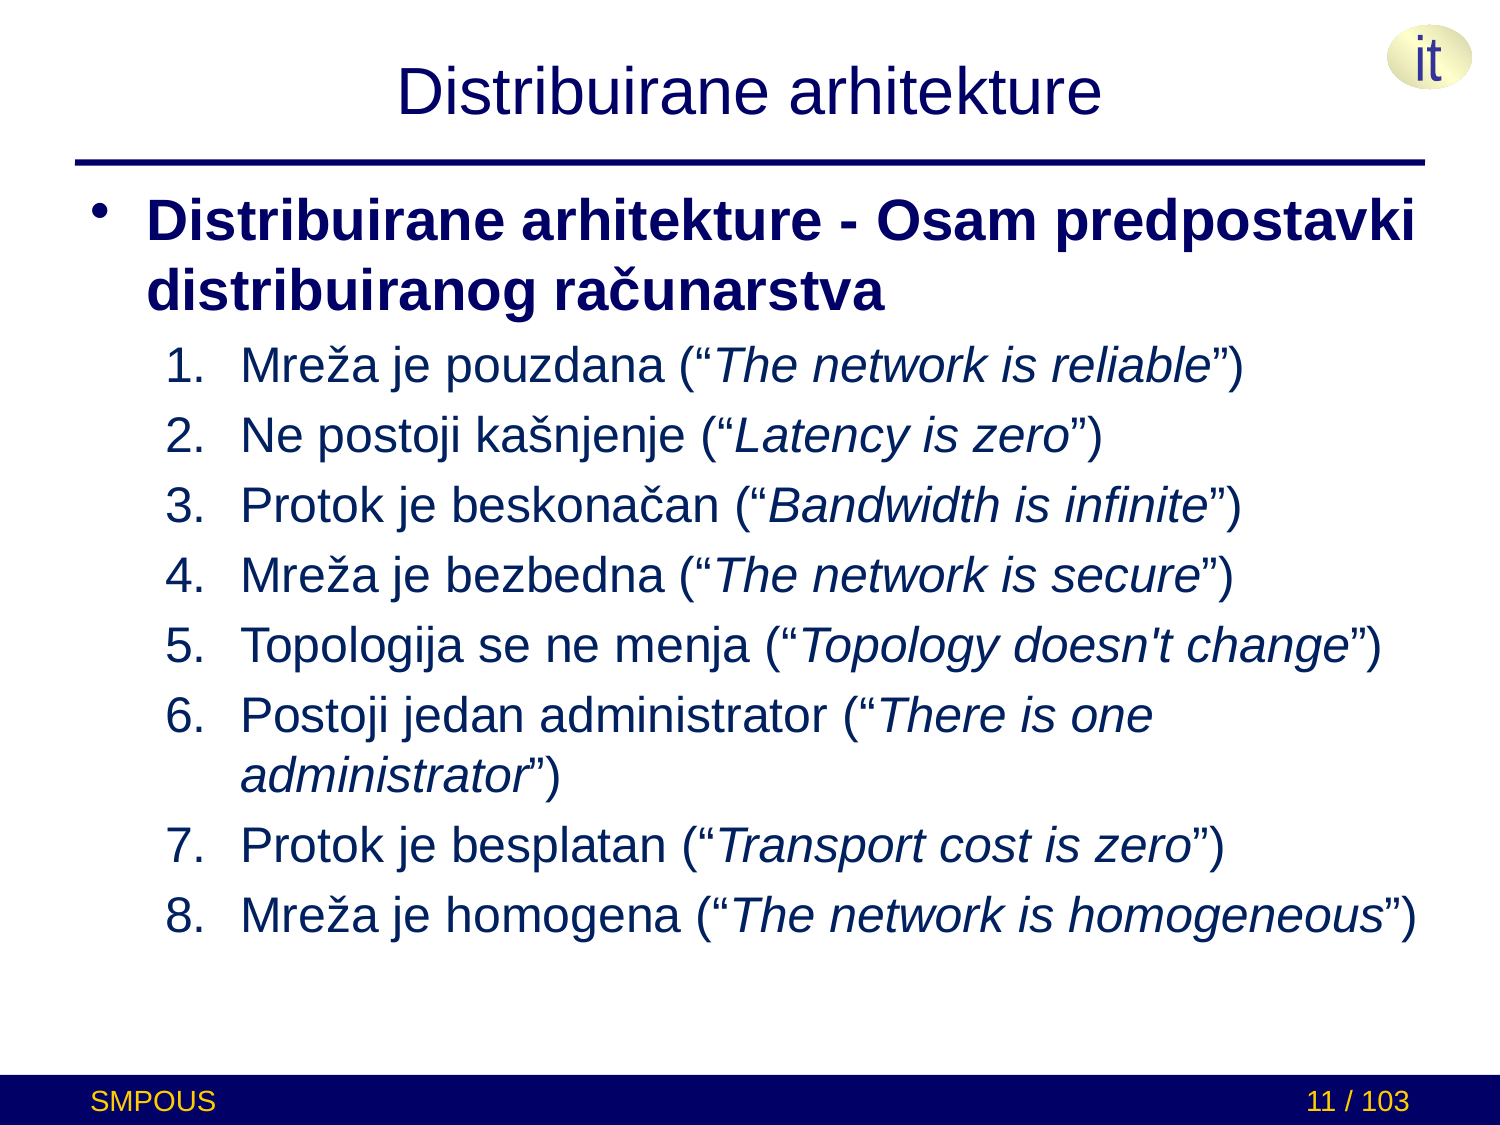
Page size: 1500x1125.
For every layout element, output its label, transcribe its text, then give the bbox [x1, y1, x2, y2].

title Distribuirane arhitekture [75, 24, 1425, 150]
slide_number SMPOUS [75, 1074, 1032, 1125]
slide_number 11 / 103 [1074, 1074, 1425, 1125]
list Distribuirane arhitekture - Osam predpostavki distribuiranog računarstva Mreža je pouzdana (“The network is reliable”) Ne postoji kašnjenje (“Latency is zero”) Protok je beskonačan (“Bandwidth is infinite”) Mreža je bezbedna (“The network is secure”) Topologija se ne menja (“Topology doesn't change”) Postoji jedan administrator (“There is one administrator”) Protok je besplatan (“Transport cost is zero”) Mreža je homogena (“The network is homogeneous”) [75, 174, 1500, 1050]
